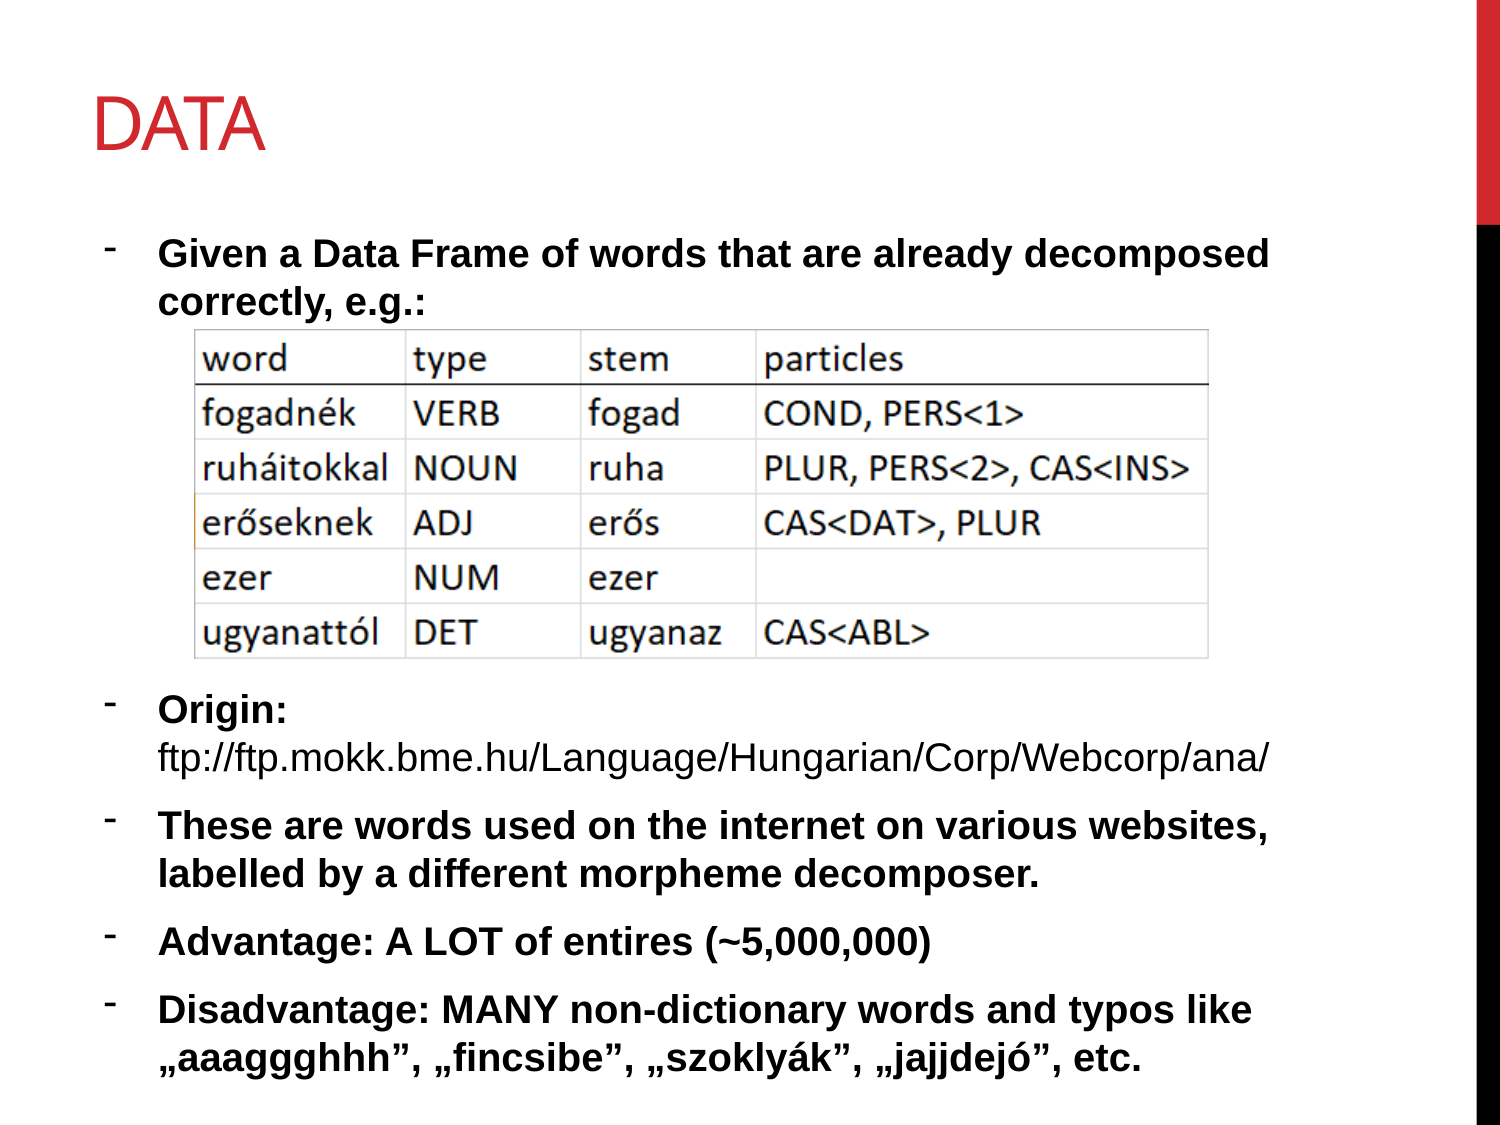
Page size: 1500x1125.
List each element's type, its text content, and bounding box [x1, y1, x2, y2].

title Data [75, 25, 1117, 173]
picture [194, 328, 1210, 660]
list Given a Data Frame of words that are already decomposed correctly, e.g.: Origin: ftp://ftp.mokk.bme.hu/Language/Hungarian/Corp/Webcorp/ana/ These are words used on the internet on various websites, labelled by a different morpheme decomposer. Advantage: A LOT of entires (~5,000,000) Disadvantage: MANY non-dictionary words and typos like „aaaggghhh”, „fincsibe”, „szoklyák”, „jajjdejó”, etc. [88, 219, 1414, 1090]
